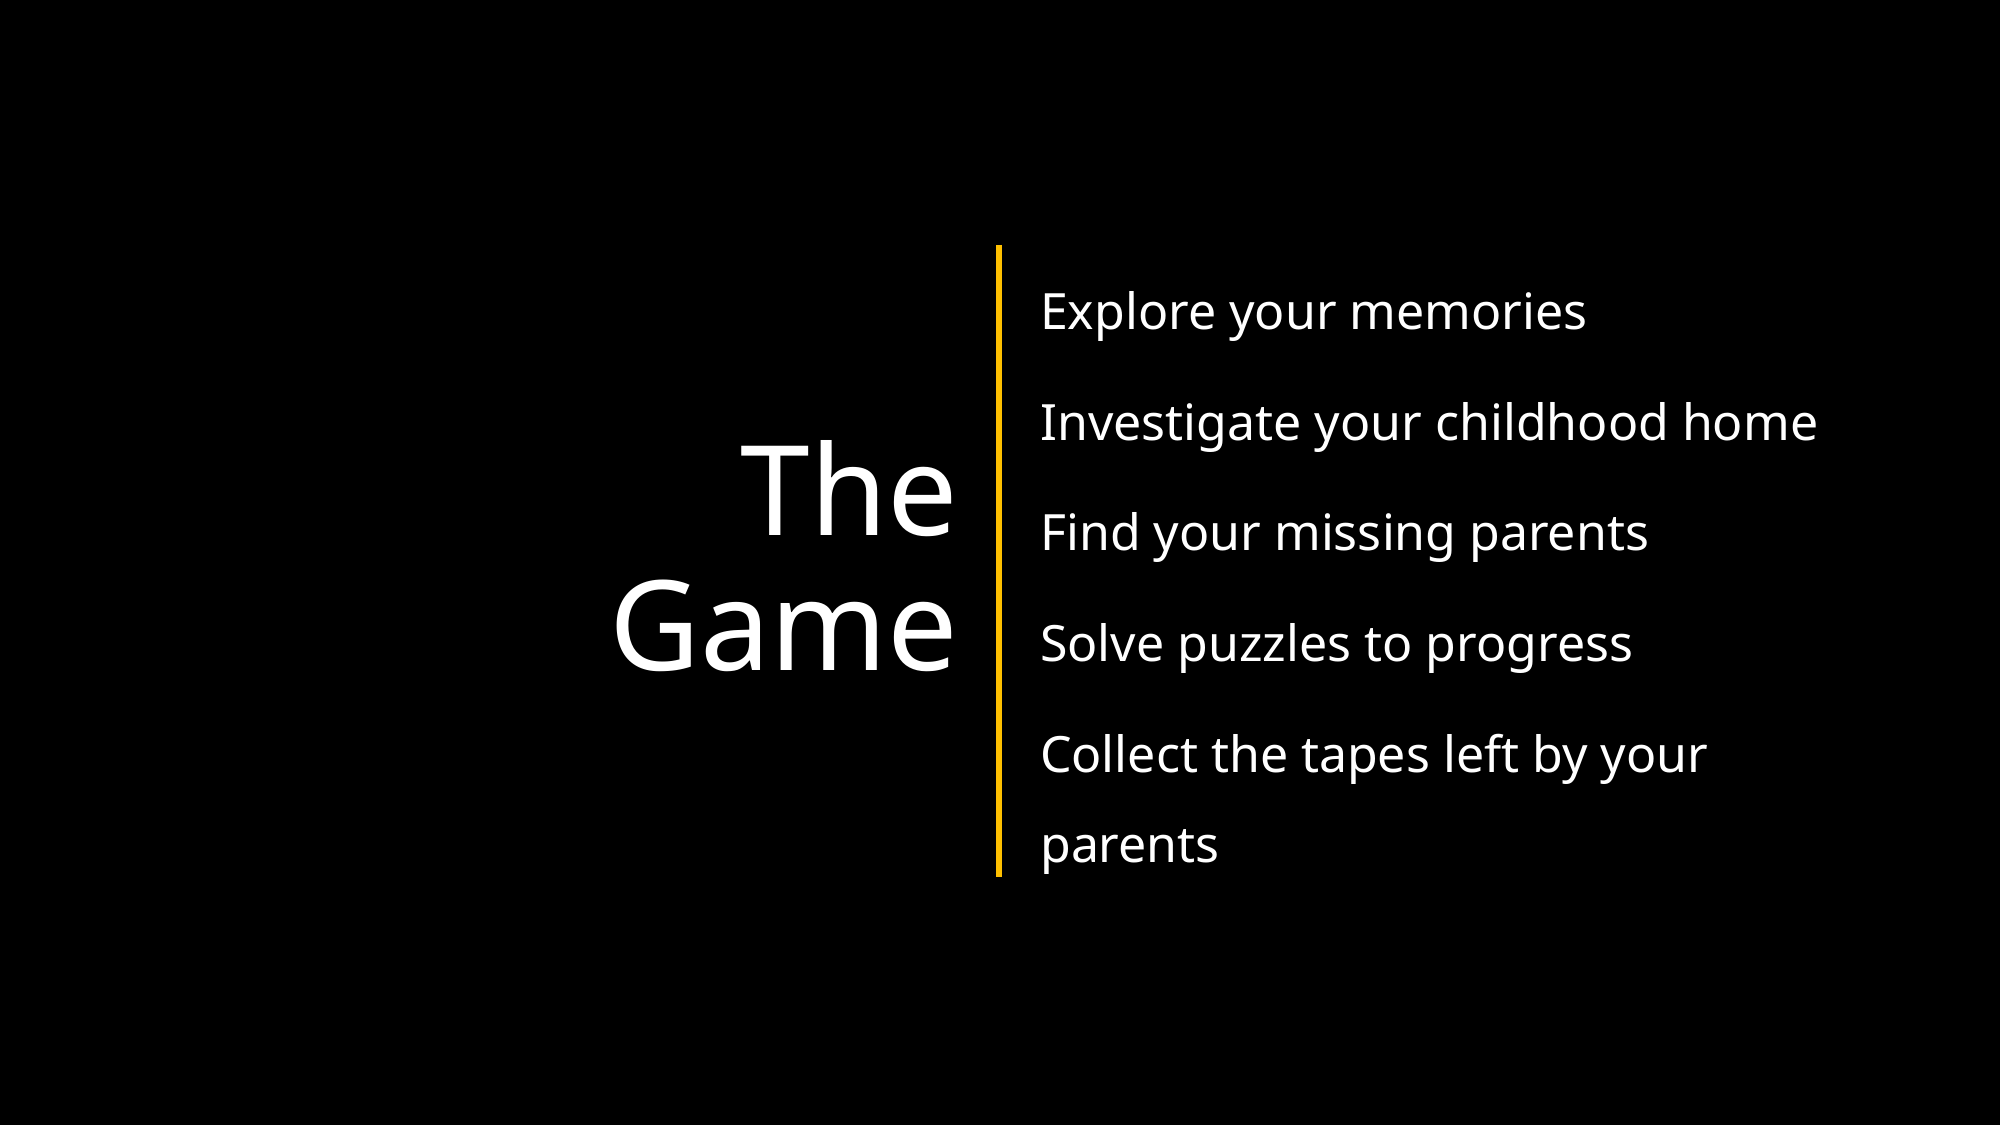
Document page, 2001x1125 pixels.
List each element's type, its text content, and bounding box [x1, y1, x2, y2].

list Explore your memories Investigate your childhood home Find your missing parents Solve puzzles to progress Collect the tapes left by your parents [1025, 131, 1896, 990]
title The Game [371, 336, 973, 789]
